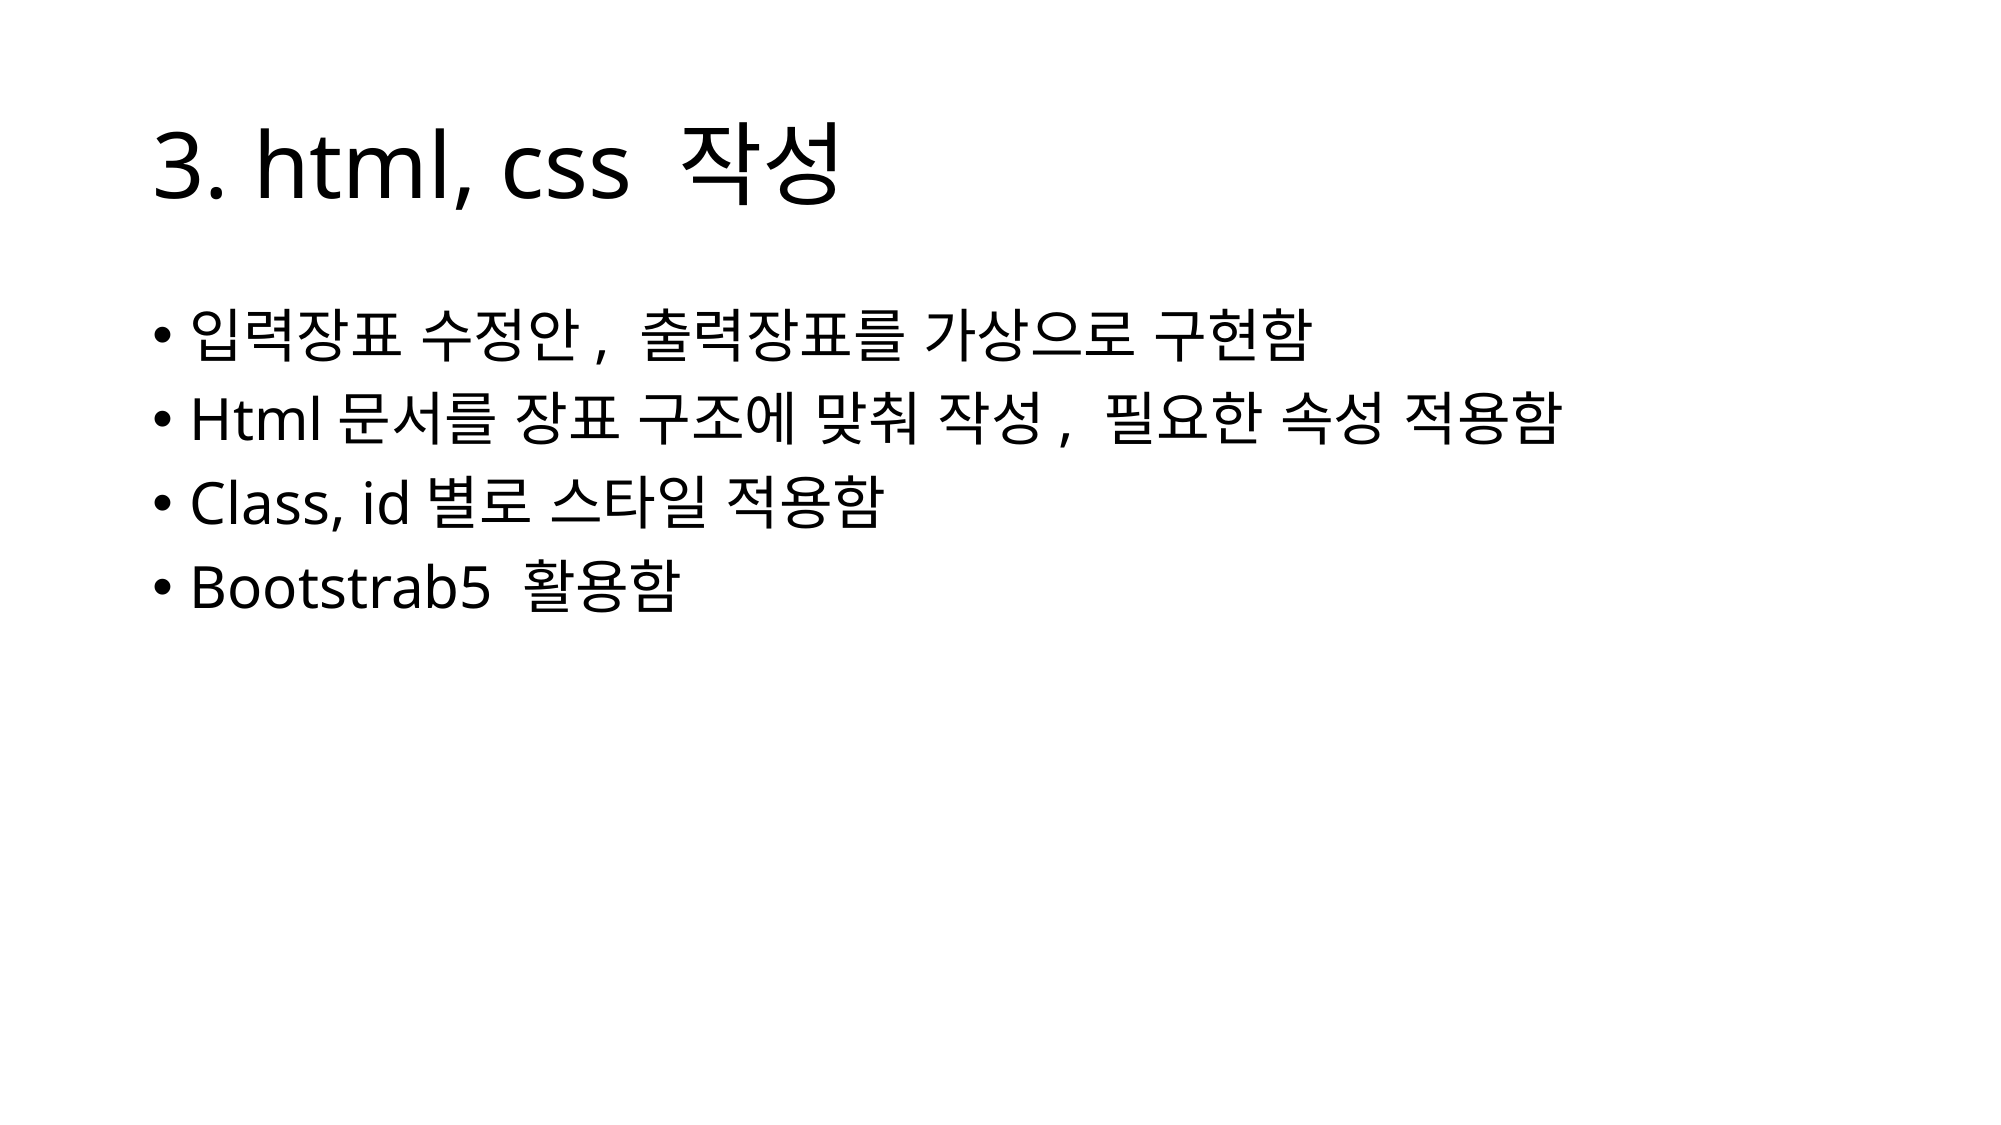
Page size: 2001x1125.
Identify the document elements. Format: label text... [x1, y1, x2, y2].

list 입력장표 수정안, 출력장표를 가상으로 구현함 Html문서를 장표 구조에 맞춰 작성, 필요한 속성 적용함 Class, id별로 스타일 적용함 Bootstrab5 활용함 [137, 299, 1863, 1014]
title 3. html, css 작성 [137, 59, 1863, 278]
